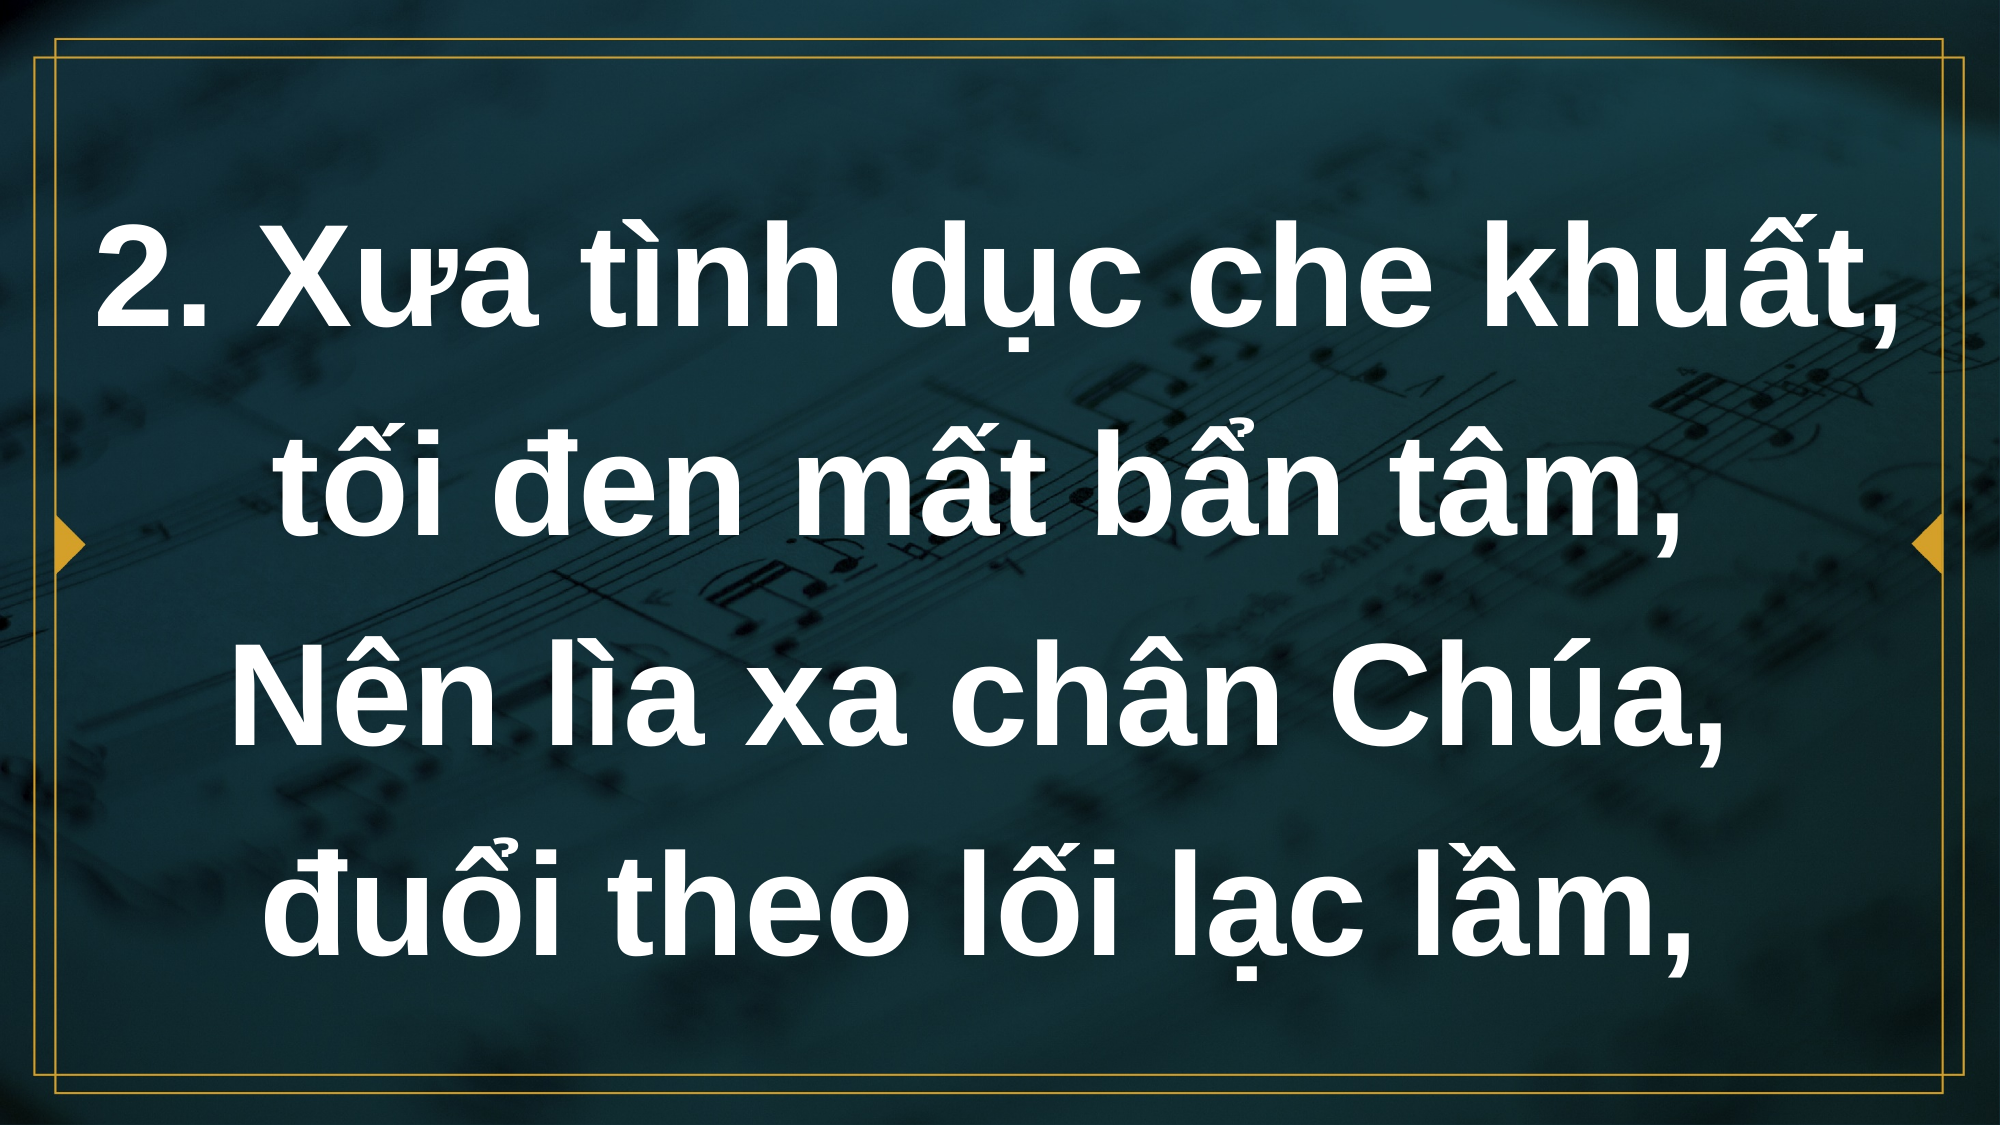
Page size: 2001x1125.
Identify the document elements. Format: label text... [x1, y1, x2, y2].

picture [0, 0, 2000, 1125]
title 2. Xưa tình dục che khuất, tối đen mất bẩn tâm, Nên lìa xa chân Chúa, đuổi theo lối lạc lầm, [55, 53, 1945, 1077]
